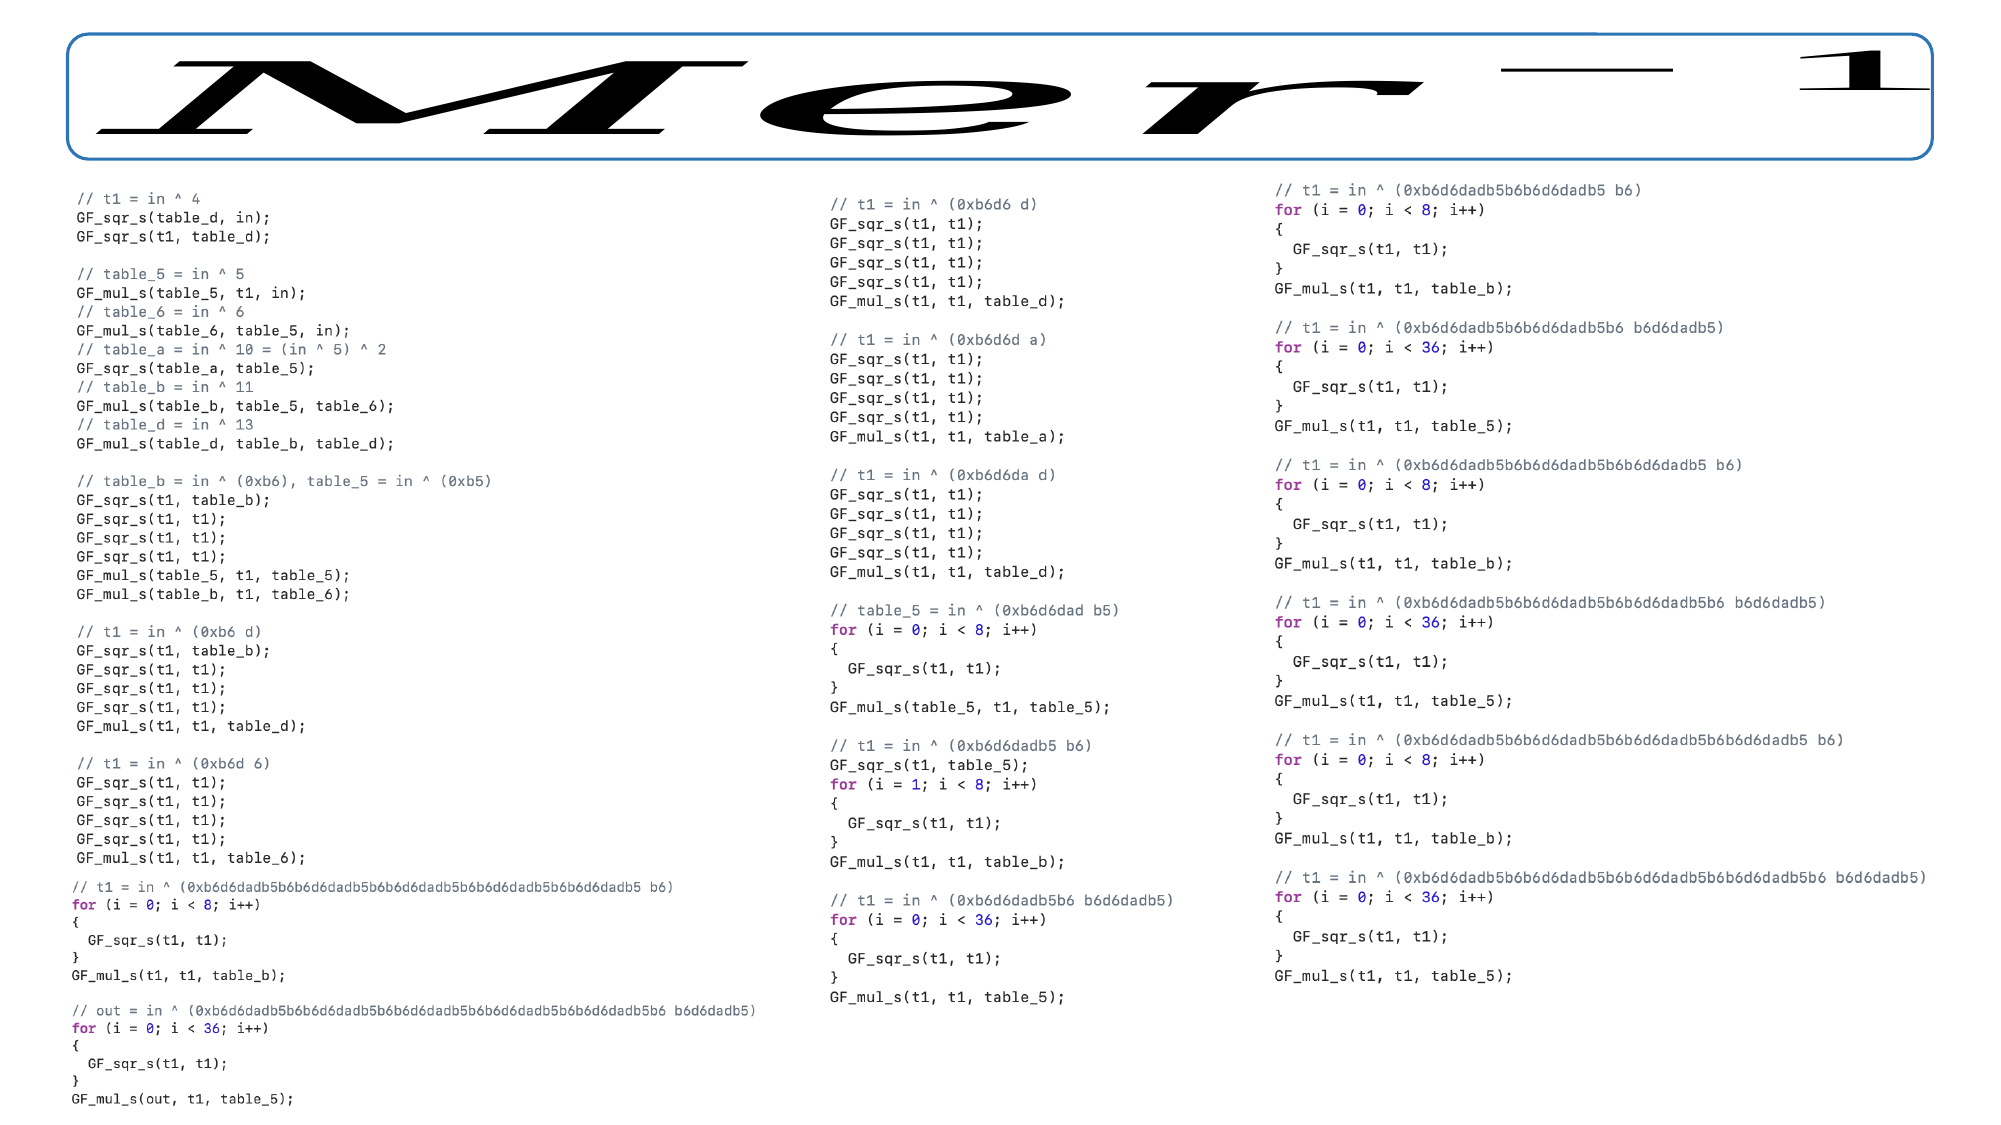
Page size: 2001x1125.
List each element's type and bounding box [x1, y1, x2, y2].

picture [1264, 182, 1933, 990]
picture [820, 193, 1262, 1012]
picture [67, 182, 760, 1110]
